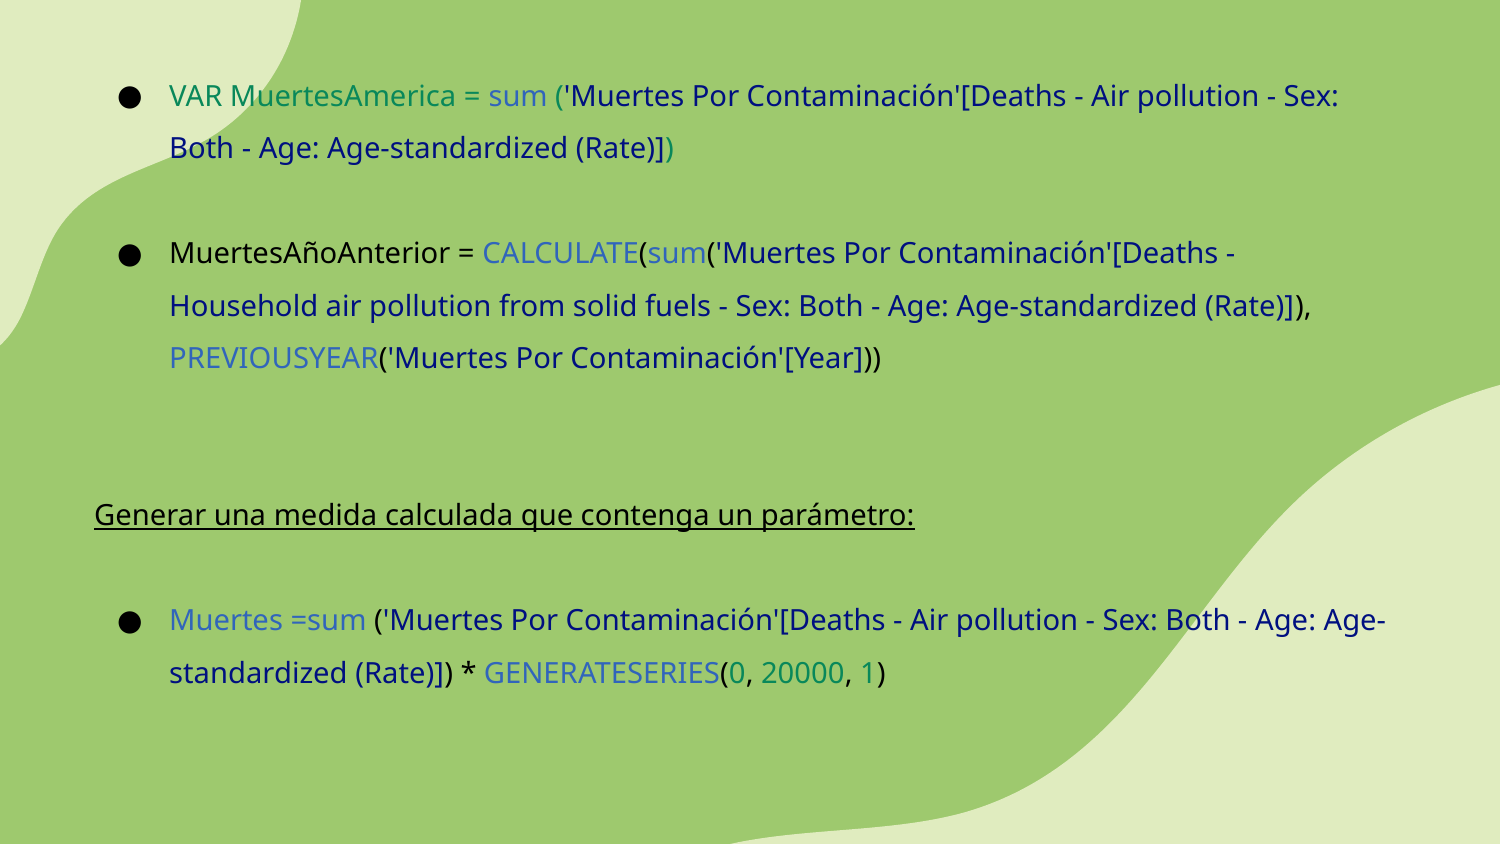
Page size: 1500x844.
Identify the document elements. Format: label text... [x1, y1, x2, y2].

text_box VAR MuertesAmerica = sum ('Muertes Por Contaminación'[Deaths - Air pollution - Sex: Both - Age: Age-standardized (Rate)]) MuertesAñoAnterior = CALCULATE(sum('Muertes Por Contaminación'[Deaths - Household air pollution from solid fuels - Sex: Both - Age: Age-standardized (Rate)]), PREVIOUSYEAR('Muertes Por Contaminación'[Year])) Generar una medida calculada que contenga un parámetro: Muertes =sum ('Muertes Por Contaminación'[Deaths - Air pollution - Sex: Both - Age: Age-standardized (Rate)]) * GENERATESERIES(0, 20000, 1) [79, 44, 1407, 704]
